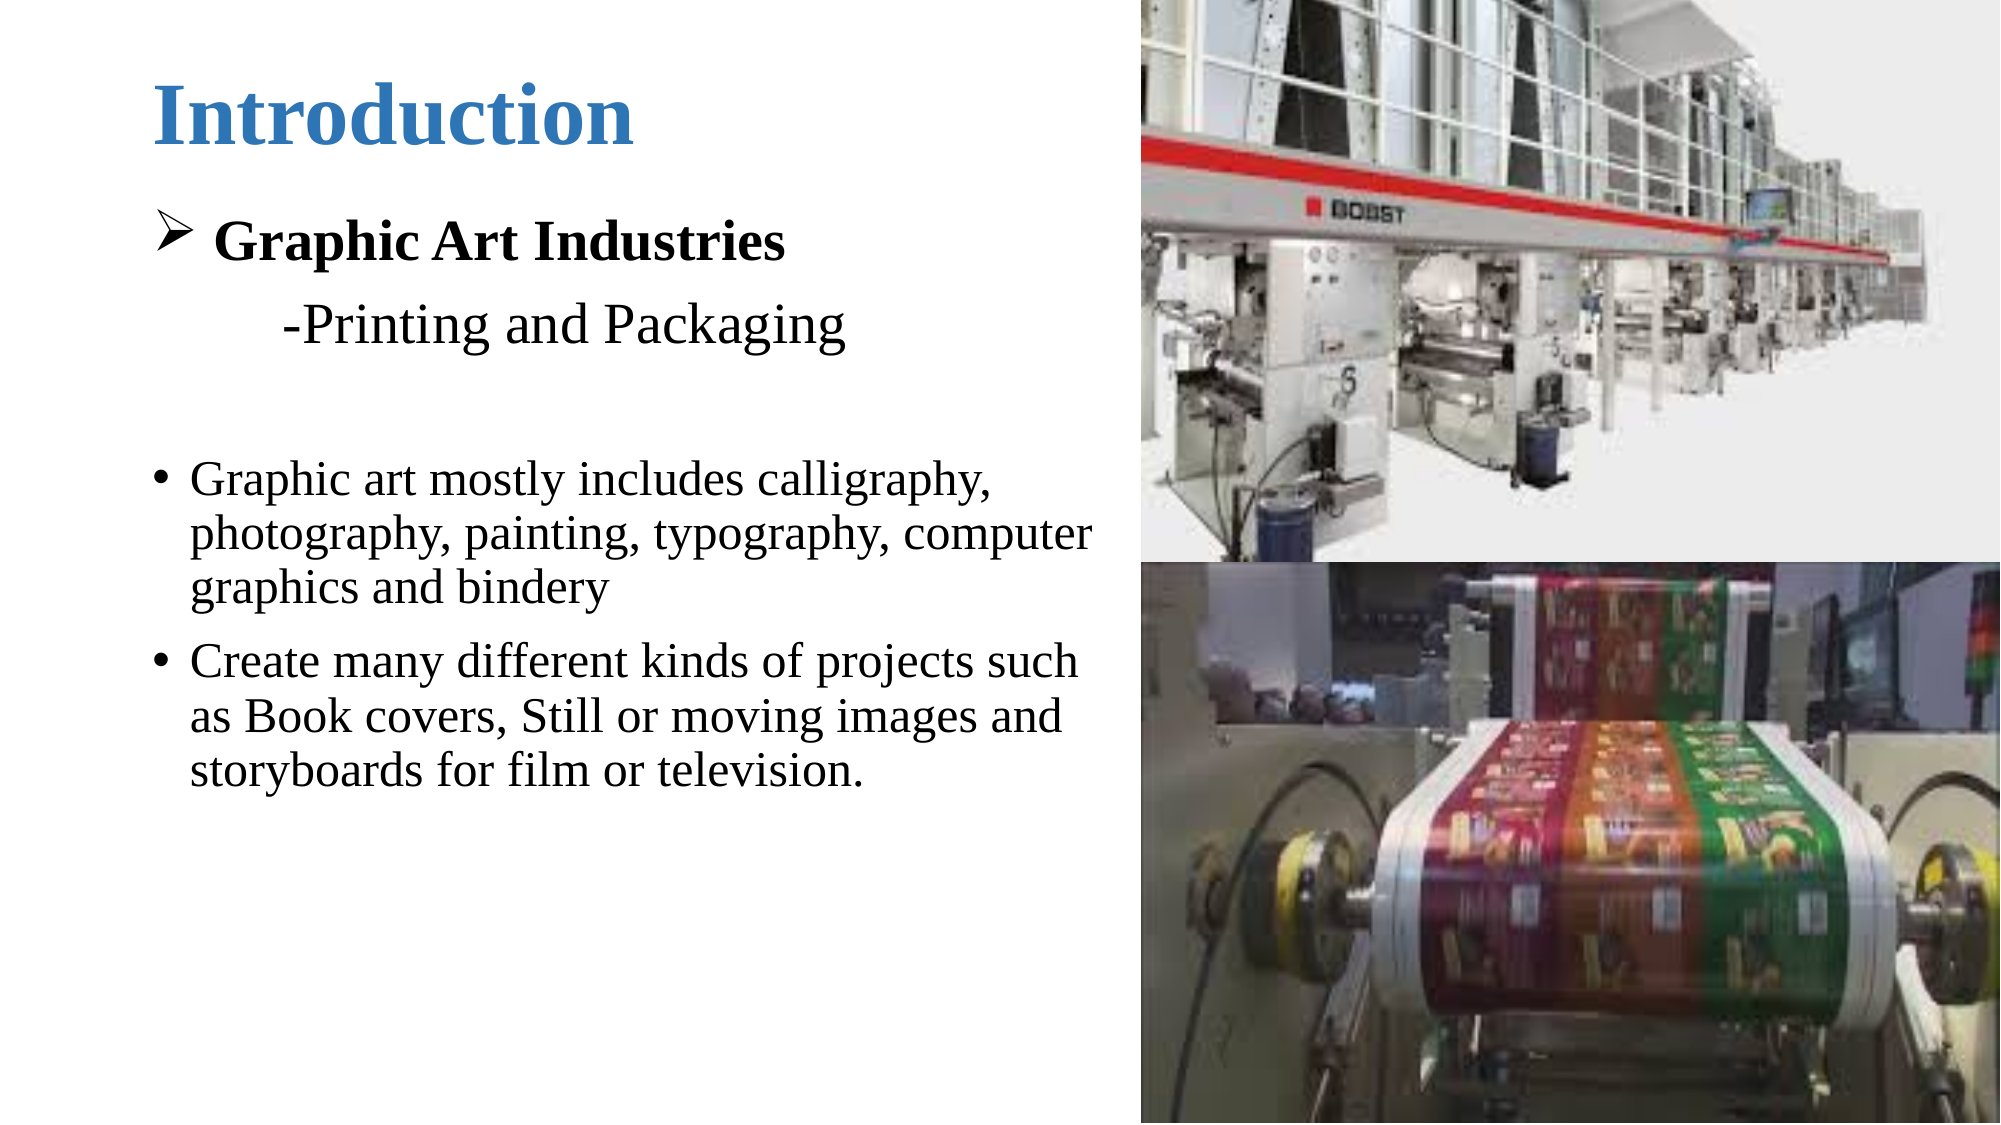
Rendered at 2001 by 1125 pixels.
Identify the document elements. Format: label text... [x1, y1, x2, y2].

title Introduction [137, 59, 1141, 172]
picture [1141, 0, 2000, 1123]
list Graphic Art Industries -Printing and Packaging Graphic art mostly includes calligraphy, photography, painting, typography, computer graphics and bindery Create many different kinds of projects such as Book covers, Still or moving images and storyboards for film or television. [137, 202, 1127, 1014]
